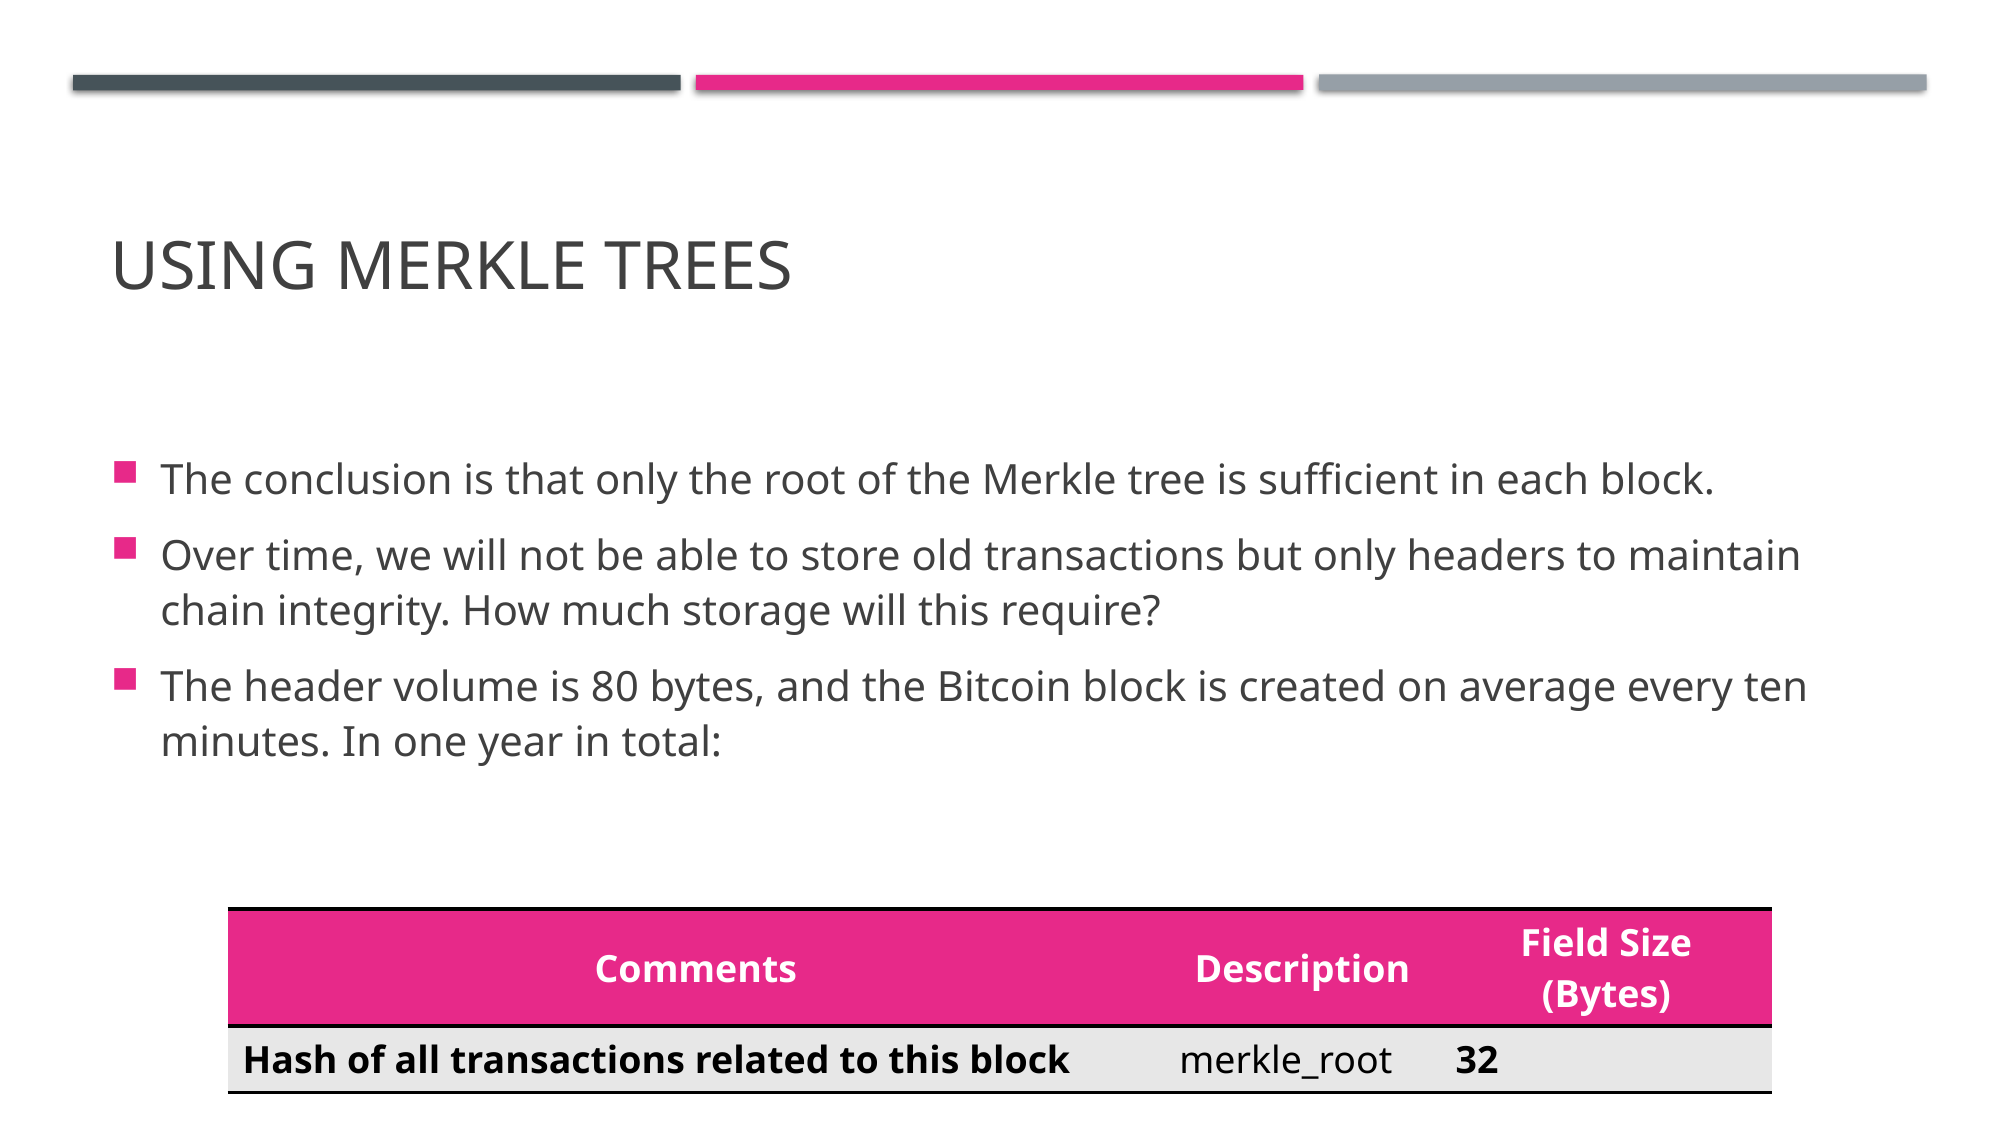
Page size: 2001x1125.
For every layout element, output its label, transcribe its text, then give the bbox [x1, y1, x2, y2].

title Using merkle trees [95, 115, 1905, 311]
table_header Comments [228, 911, 1164, 1024]
table_cell 32 [1441, 1028, 1772, 1091]
table_header Description [1164, 911, 1441, 1024]
table_cell merkle_root [1164, 1028, 1441, 1091]
table_cell Hash of all transactions related to this block [228, 1028, 1164, 1091]
table_header Field Size (Bytes) [1441, 911, 1772, 1024]
